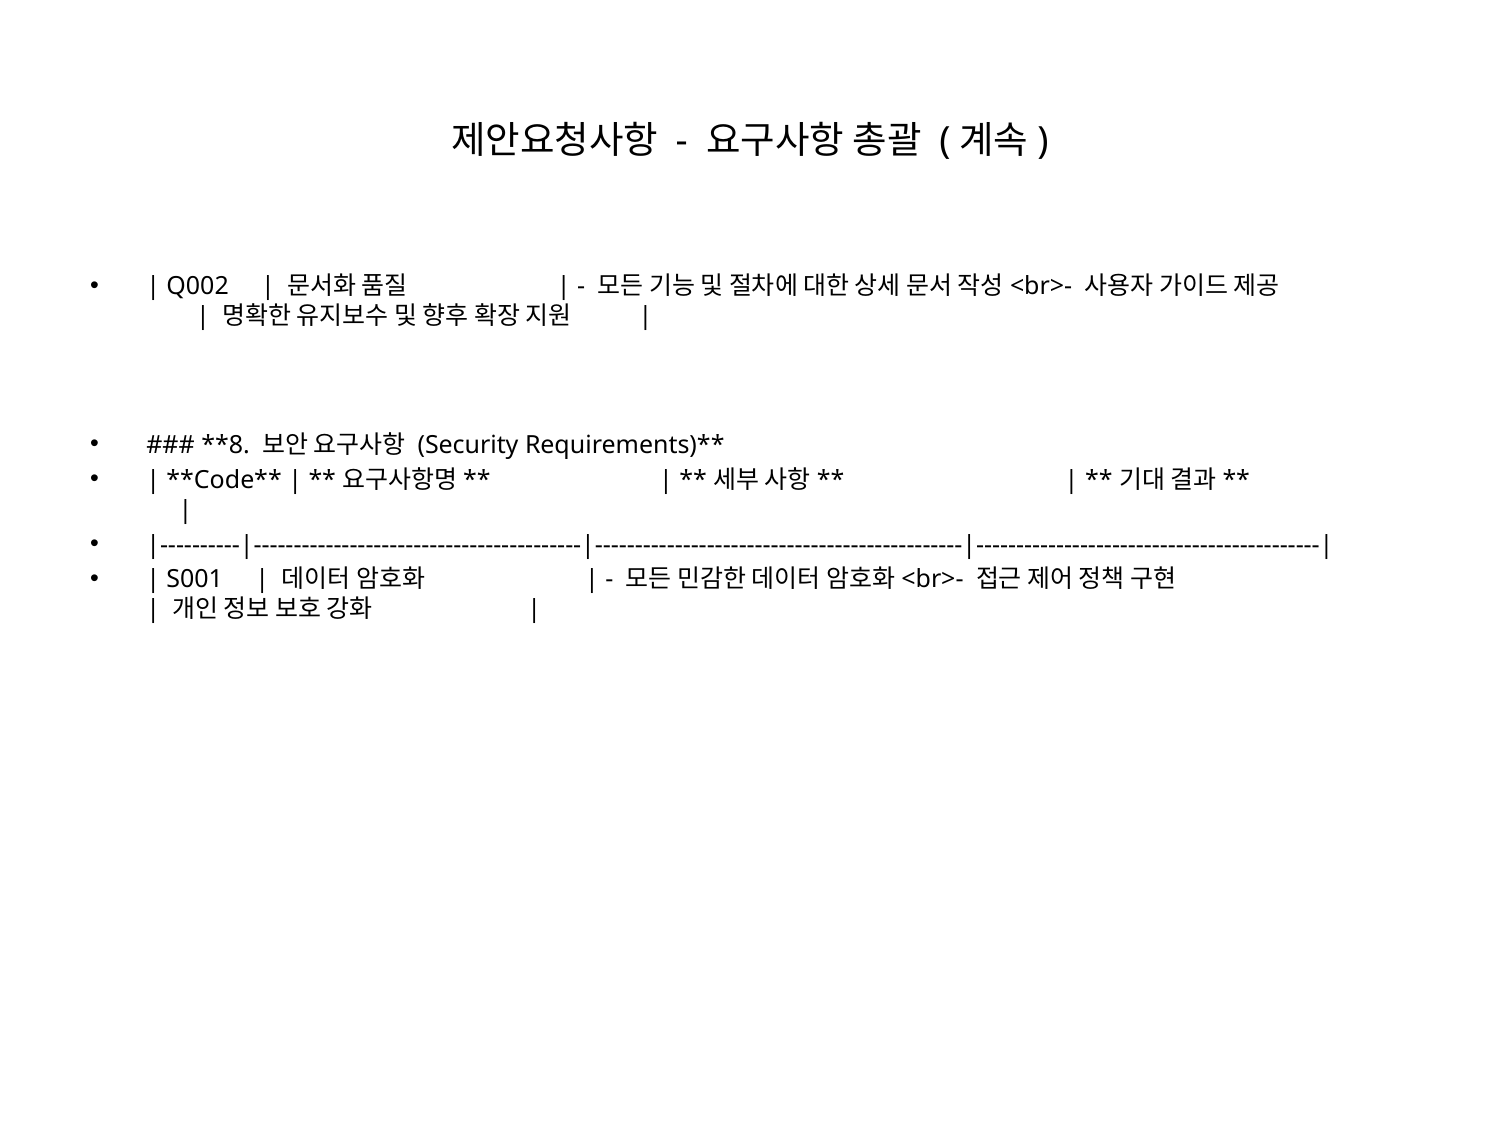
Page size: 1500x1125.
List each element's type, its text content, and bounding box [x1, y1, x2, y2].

list | Q002 | 문서화 품질 | - 모든 기능 및 절차에 대한 상세 문서 작성<br>- 사용자 가이드 제공 | 명확한 유지보수 및 향후 확장 지원 | ### **8. 보안 요구사항 (Security Requirements)** | **Code** | **요구사항명** | **세부 사항** | **기대 결과** | |----------|-----------------------------------------|----------------------------------------------|-------------------------------------------| | S001 | 데이터 암호화 | - 모든 민감한 데이터 암호화<br>- 접근 제어 정책 구현 | 개인 정보 보호 강화 | [75, 262, 1425, 1005]
title 제안요청사항 - 요구사항 총괄 (계속) [75, 45, 1425, 233]
